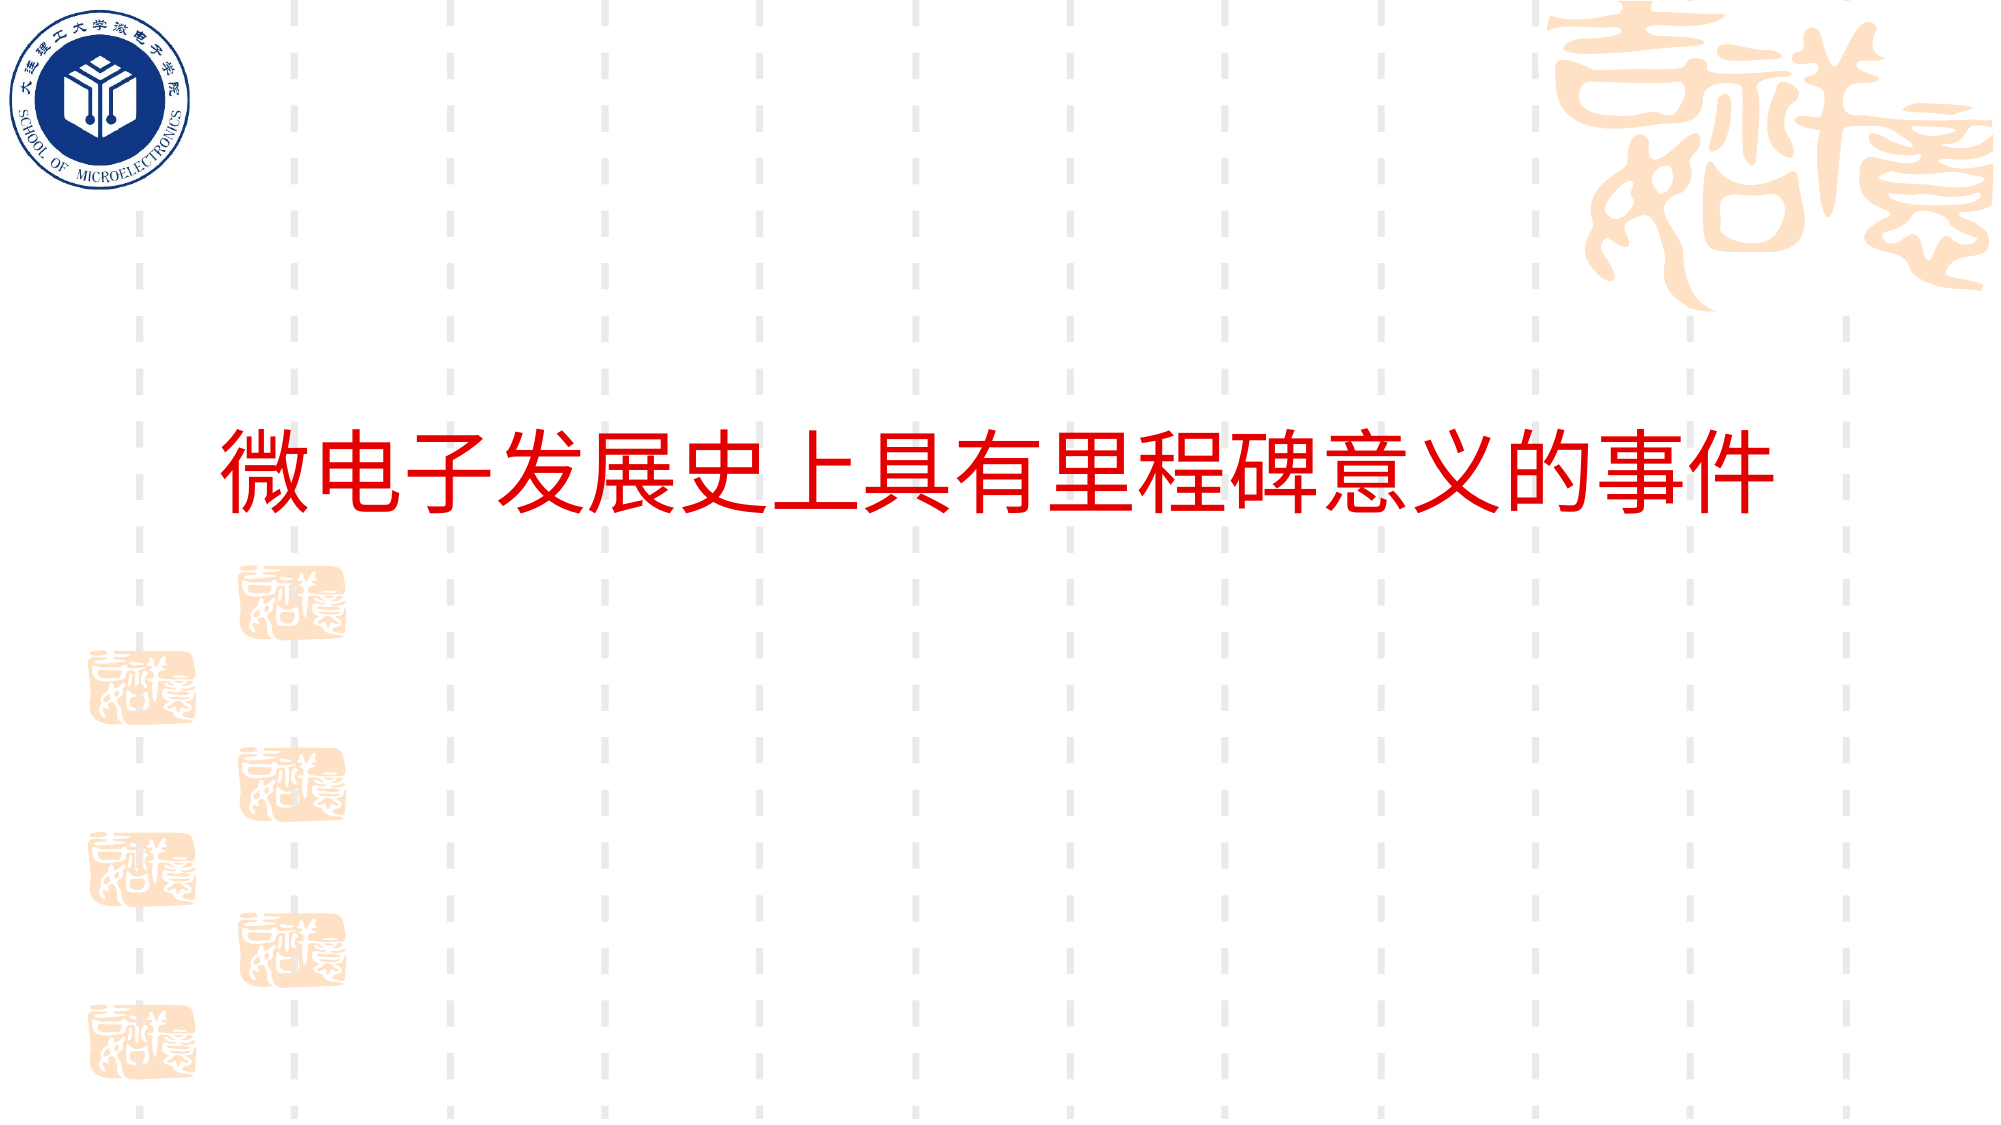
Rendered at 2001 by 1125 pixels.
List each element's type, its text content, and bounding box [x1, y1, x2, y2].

picture [0, 0, 200, 200]
title 微电子发展史上具有里程碑意义的事件 [150, 349, 1850, 591]
